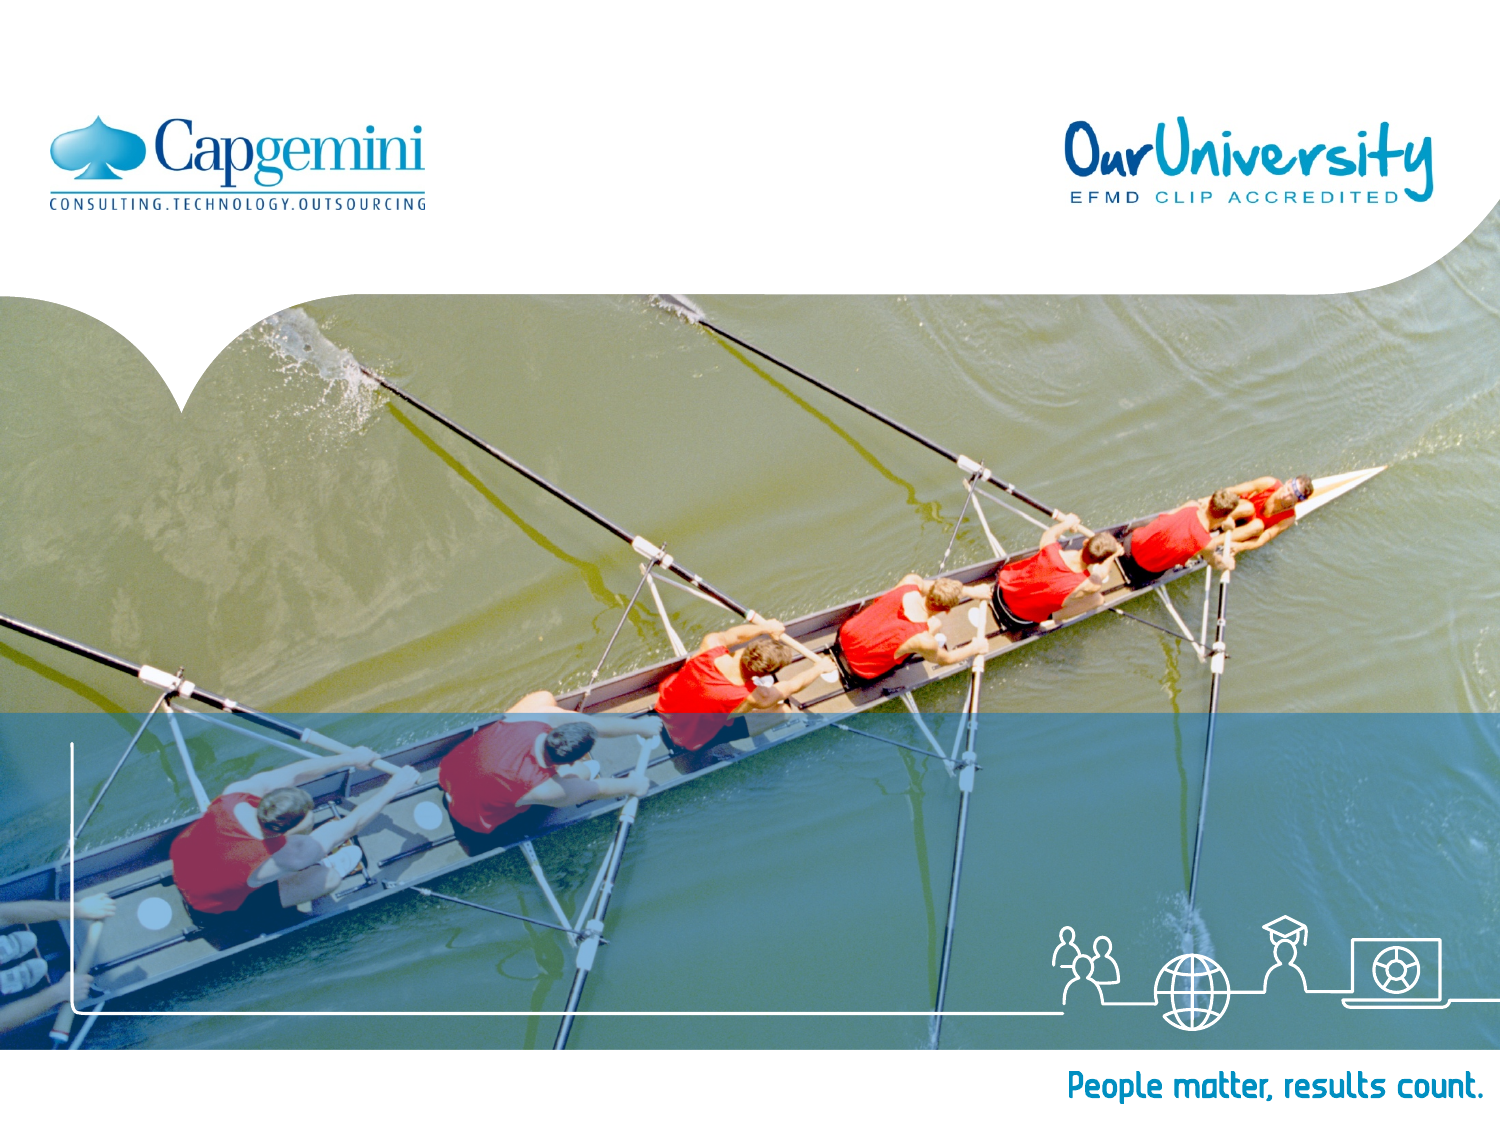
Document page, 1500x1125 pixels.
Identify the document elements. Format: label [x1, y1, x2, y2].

picture [1092, 939, 1116, 981]
picture [1270, 919, 1300, 934]
picture [1194, 958, 1206, 973]
picture [1212, 995, 1227, 1013]
picture [1174, 994, 1190, 1009]
picture [1206, 1015, 1216, 1024]
picture [1205, 960, 1216, 970]
picture [1194, 1012, 1206, 1027]
picture [1178, 958, 1190, 973]
picture [1212, 971, 1227, 990]
picture [1168, 960, 1179, 970]
picture [1194, 975, 1210, 991]
picture [1174, 976, 1190, 991]
picture [1273, 934, 1282, 942]
picture [1168, 1014, 1178, 1024]
picture [0, 205, 1500, 1049]
picture [1158, 972, 1172, 991]
picture [1287, 934, 1296, 941]
picture [1194, 994, 1210, 1009]
picture [1062, 116, 1438, 207]
picture [50, 115, 425, 210]
picture [1178, 1012, 1190, 1027]
